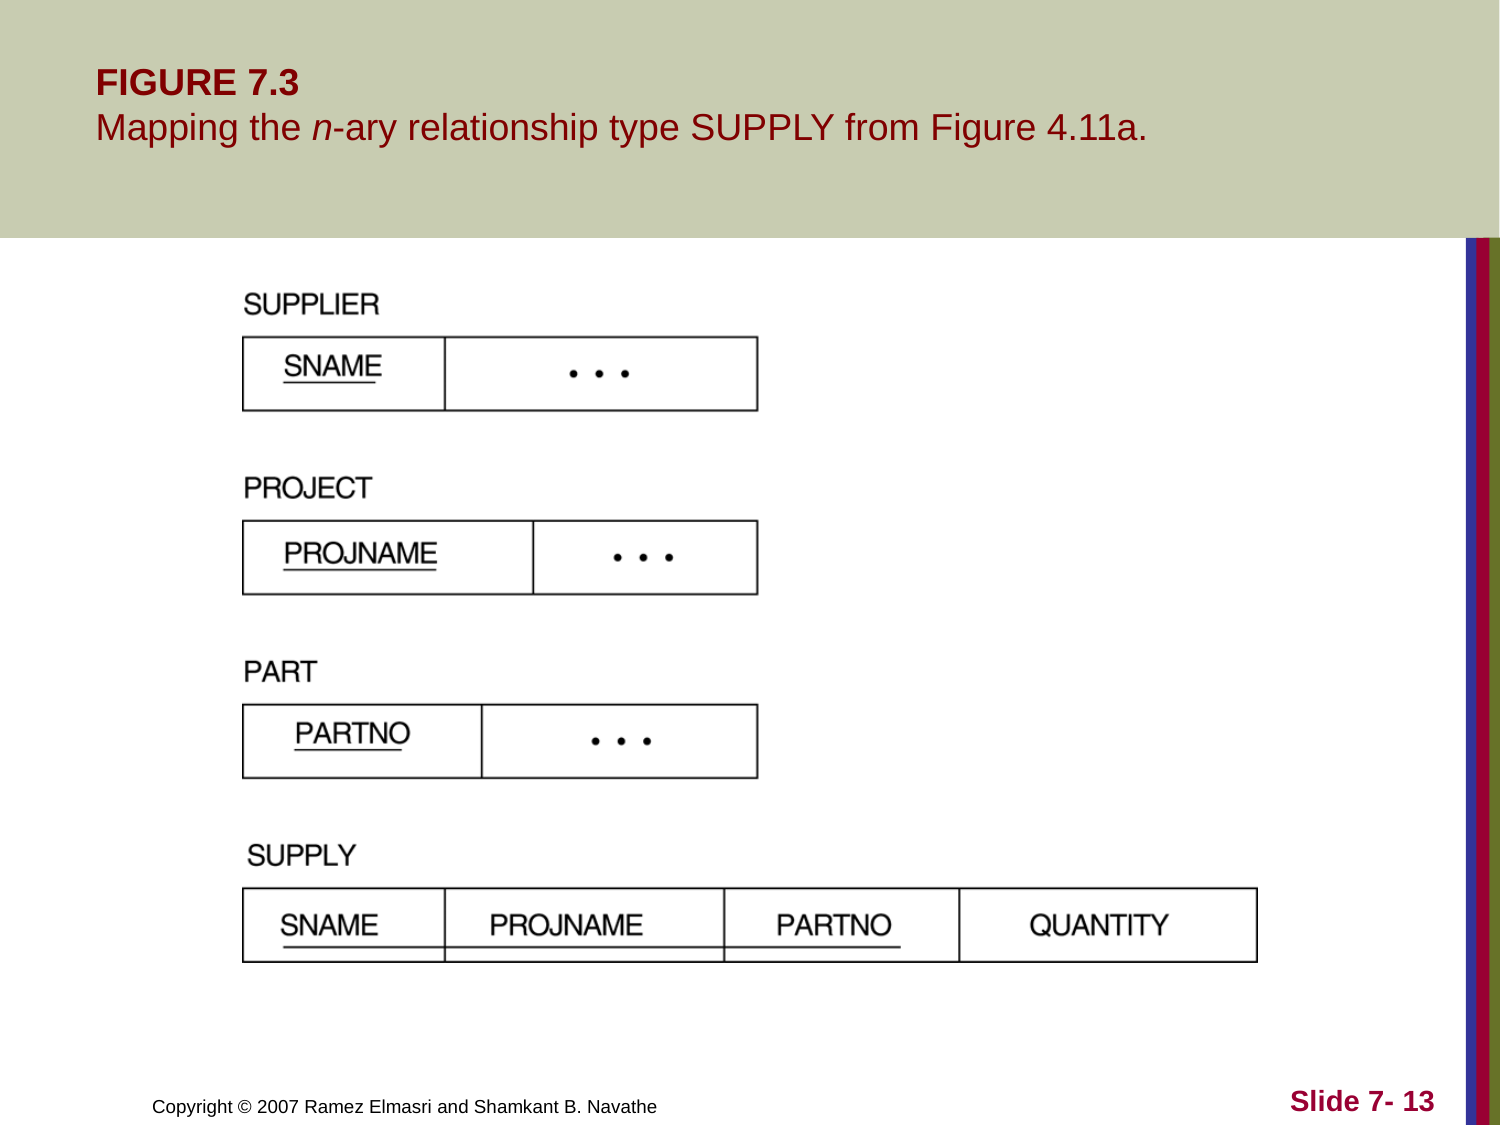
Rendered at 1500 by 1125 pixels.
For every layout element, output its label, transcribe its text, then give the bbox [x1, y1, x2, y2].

slide_number Slide 7- 13 [1137, 1050, 1450, 1125]
title FIGURE 7.3 Mapping the n-ary relationship type SUPPLY from Figure 4.11a. [80, 50, 1258, 238]
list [241, 287, 1258, 963]
